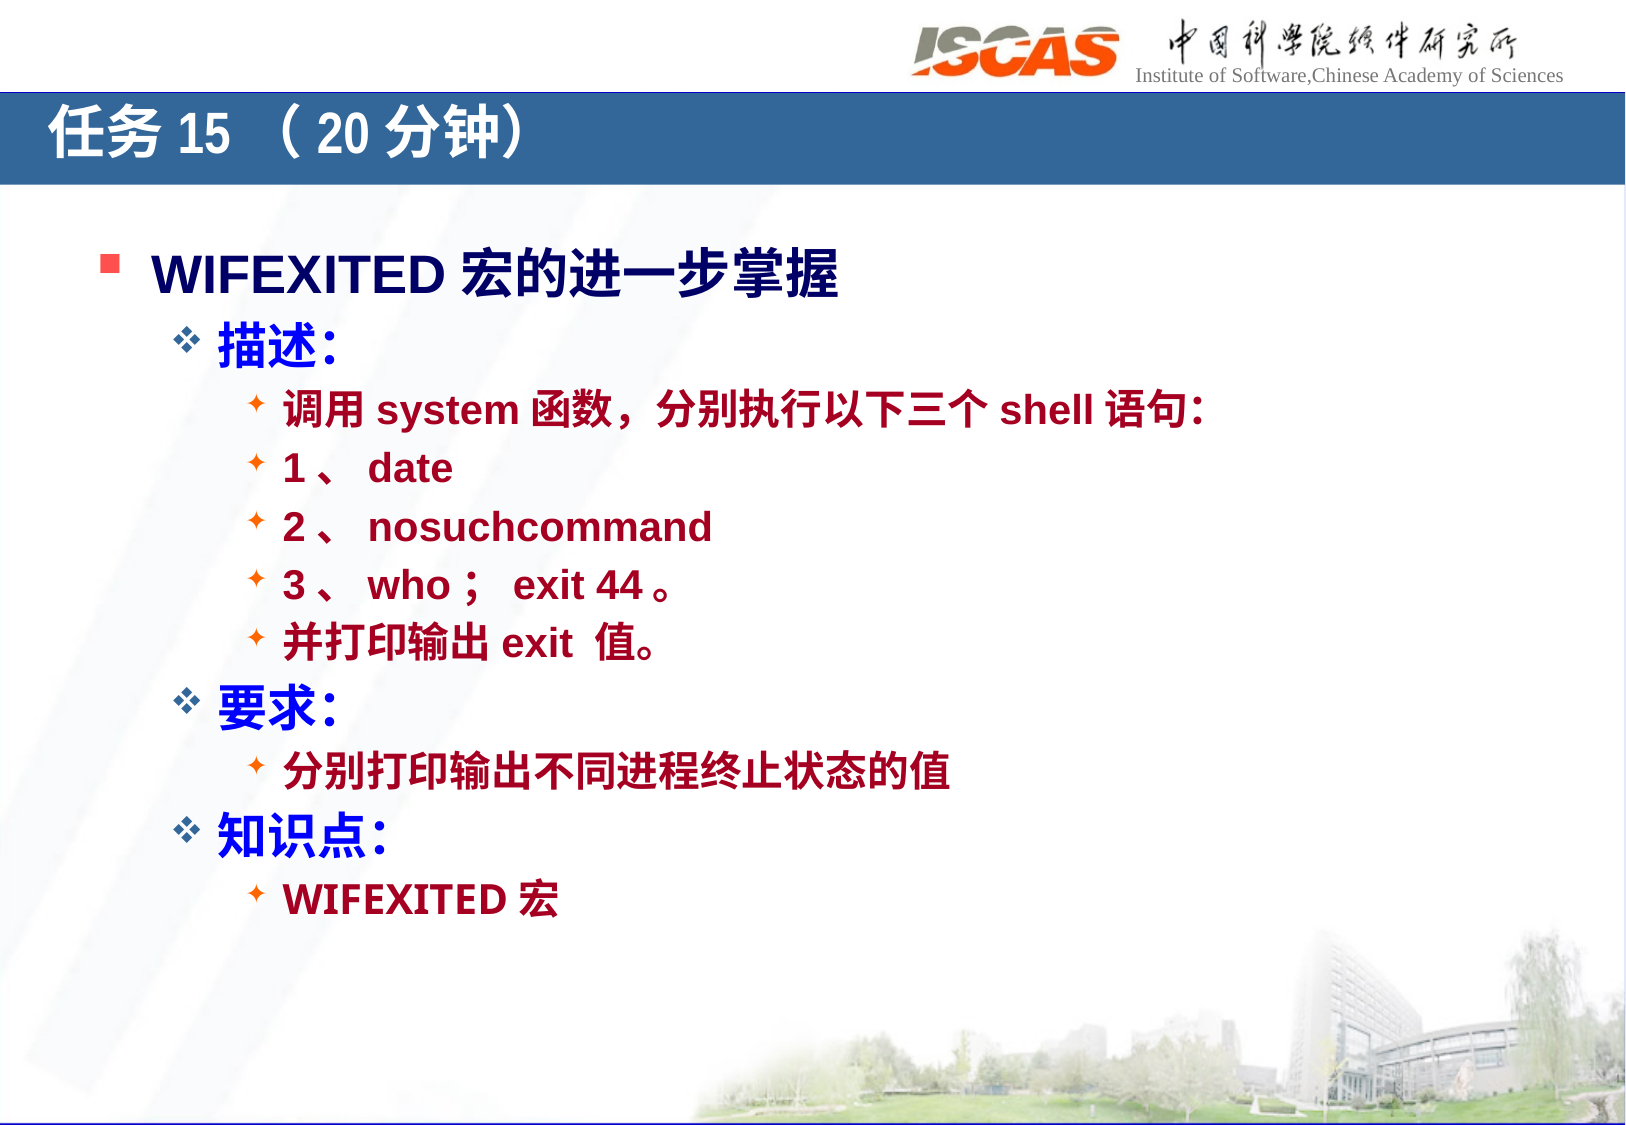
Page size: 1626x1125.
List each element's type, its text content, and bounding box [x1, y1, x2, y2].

list WIFEXITED宏的进一步掌握 描述： 调用system函数，分别执行以下三个shell语句： 1、date 2、nosuchcommand 3、who；exit 44。 并打印输出exit 值。 要求： 分别打印输出不同进程终止状态的值 知识点： WIFEXITED宏 [80, 231, 1545, 988]
picture [0, 92, 1626, 1125]
picture [1166, 15, 1519, 71]
picture [907, 18, 1132, 87]
title 任务15（20分钟） [0, 93, 1625, 185]
